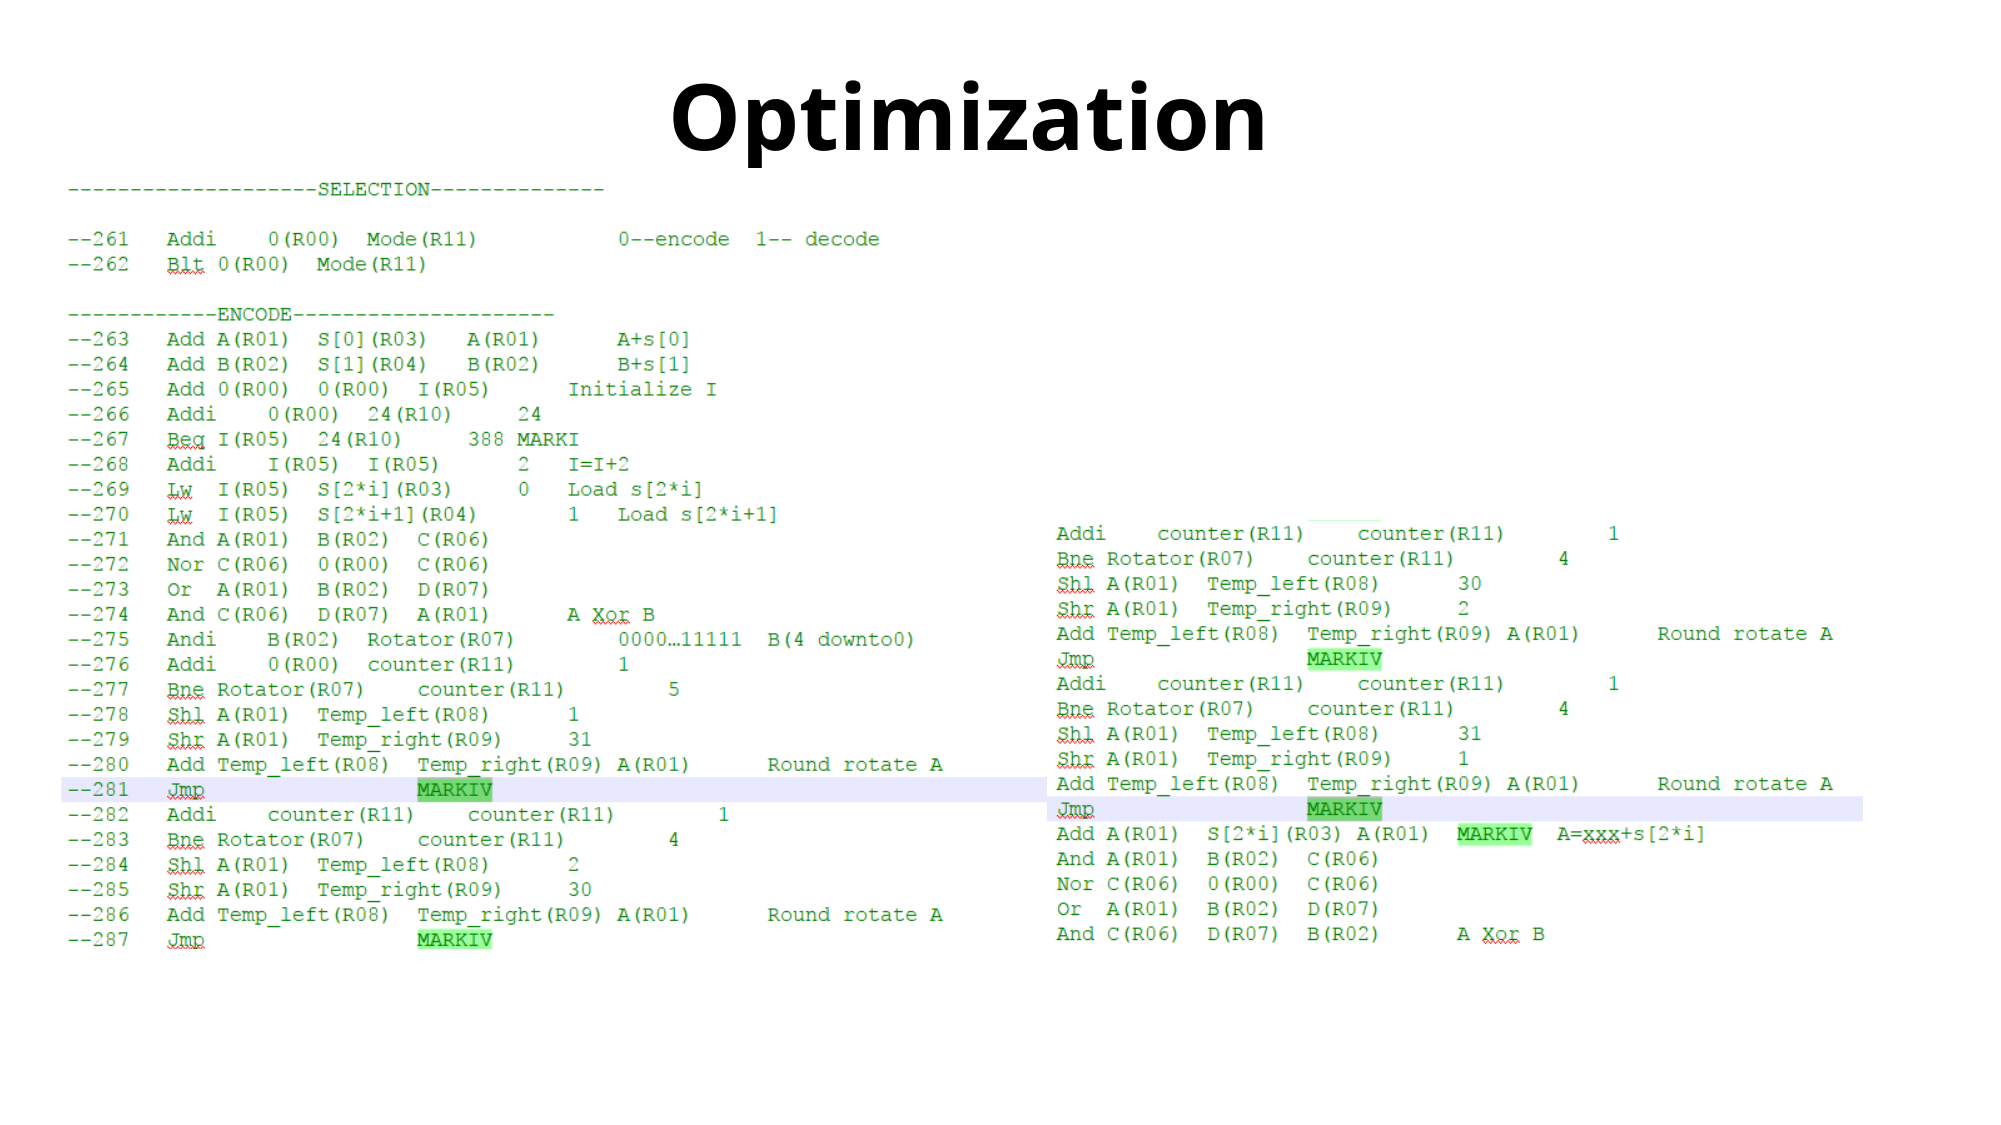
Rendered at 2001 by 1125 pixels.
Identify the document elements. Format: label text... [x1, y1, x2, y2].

title Optimization [107, 12, 1833, 230]
picture [61, 167, 1863, 949]
